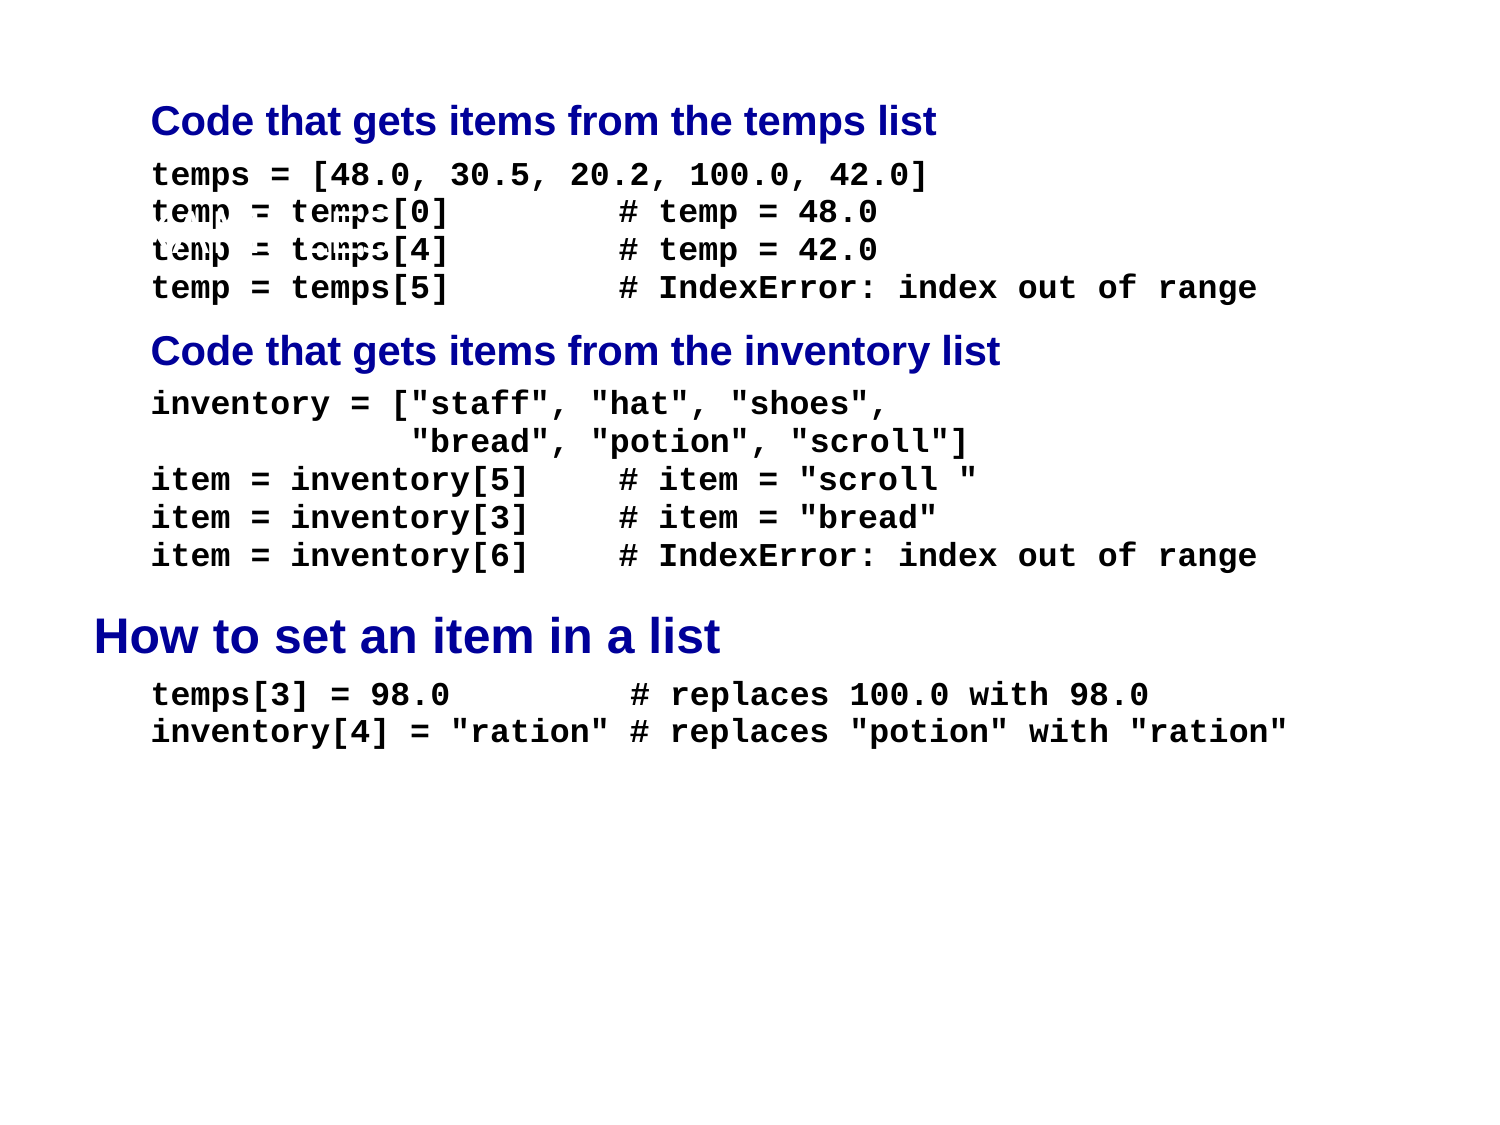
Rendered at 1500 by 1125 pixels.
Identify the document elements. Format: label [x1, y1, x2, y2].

text_box [93, 77, 1292, 754]
